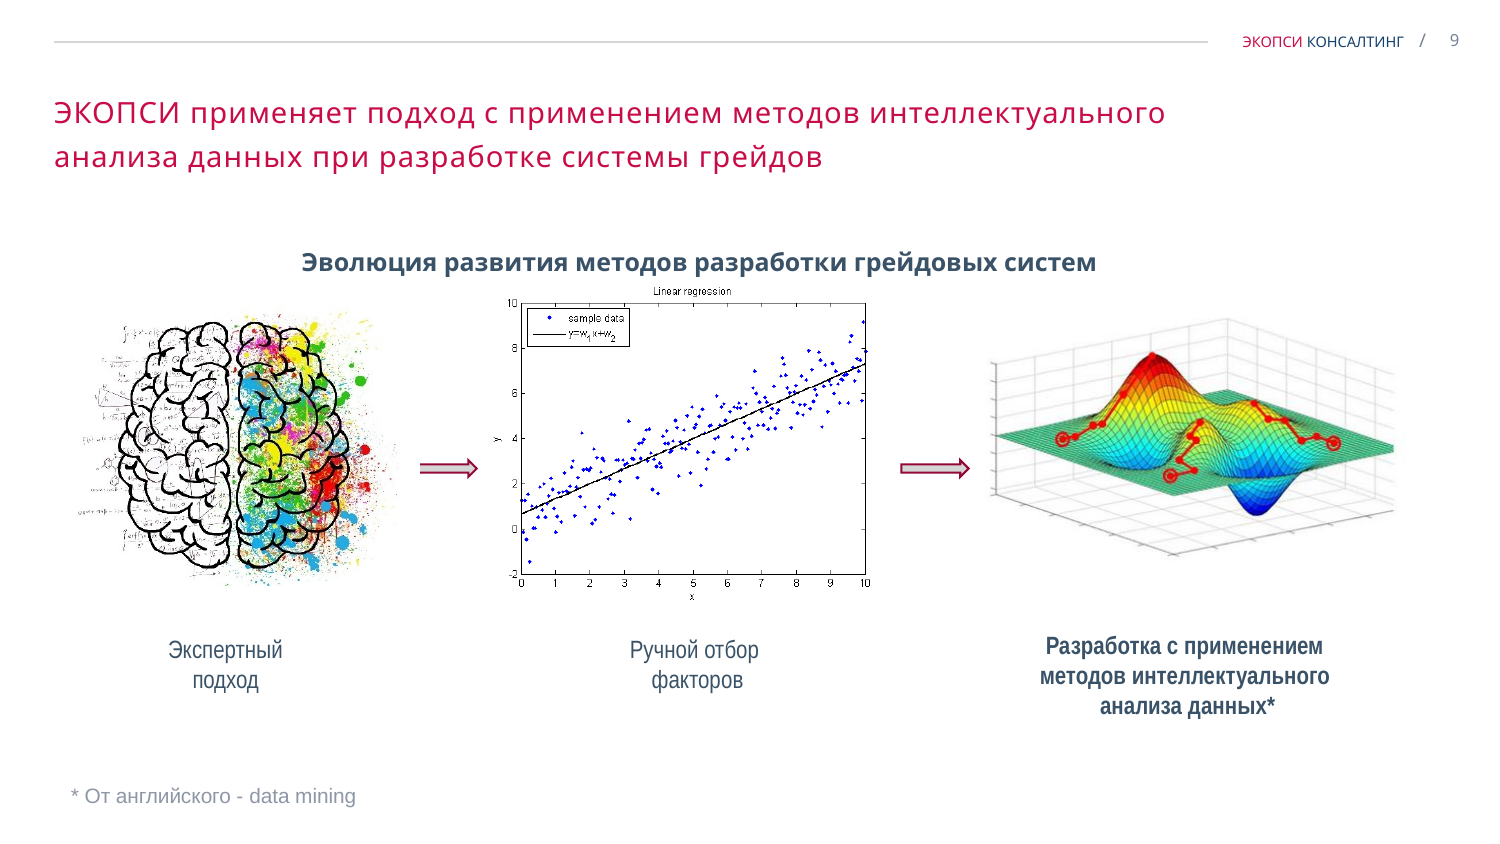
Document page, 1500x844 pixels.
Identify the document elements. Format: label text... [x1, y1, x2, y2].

text_box Эволюция развития методов разработки грейдовых систем [286, 239, 1214, 284]
picture [463, 278, 907, 610]
picture [52, 305, 420, 586]
text_box * От английского - data mining [56, 775, 595, 816]
text_box [907, 457, 971, 480]
text_box Экспертный подход [151, 626, 300, 701]
title ЭКОПСИ применяет подход с применением методов интеллектуального анализа данных при разработке системы грейдов [54, 85, 1401, 182]
picture [982, 317, 1409, 571]
text_box Разработка с применением методов интеллектуального анализа данных* [1017, 622, 1358, 728]
text_box Ручной отбор факторов [613, 626, 783, 701]
text_box [420, 463, 463, 474]
